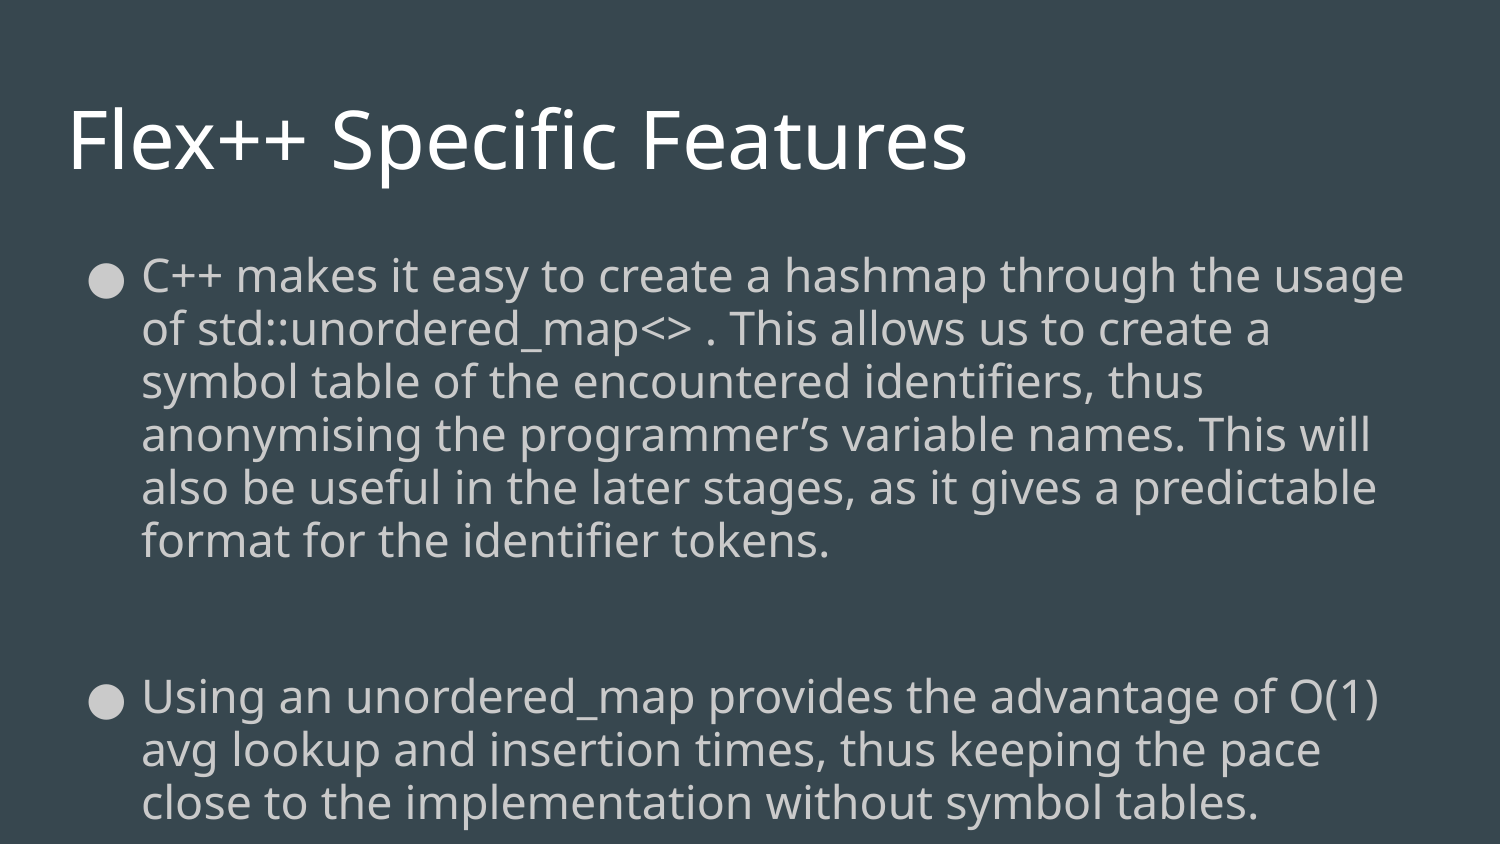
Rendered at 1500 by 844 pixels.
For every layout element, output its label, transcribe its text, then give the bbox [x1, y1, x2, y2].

title Flex++ Specific Features [51, 72, 1449, 167]
list C++ makes it easy to create a hashmap through the usage of std::unordered_map<> . This allows us to create a symbol table of the encountered identifiers, thus anonymising the programmer’s variable names. This will also be useful in the later stages, as it gives a predictable format for the identifier tokens. Using an unordered_map provides the advantage of O(1) avg lookup and insertion times, thus keeping the pace close to the implementation without symbol tables. [51, 235, 1449, 750]
